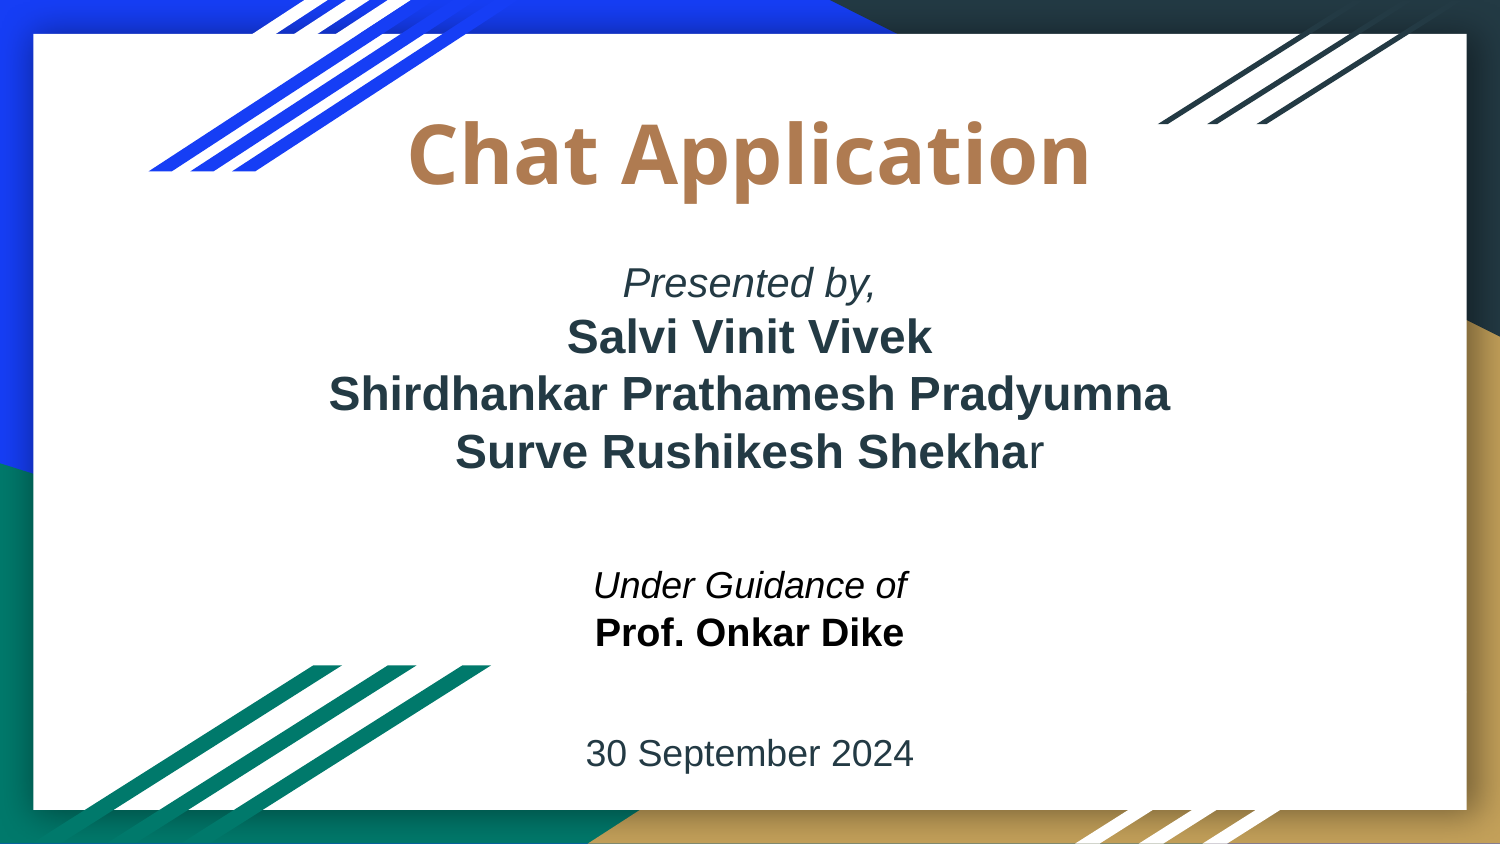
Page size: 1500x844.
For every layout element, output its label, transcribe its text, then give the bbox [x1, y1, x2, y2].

text_box Presented by, Salvi Vinit Vivek Shirdhankar Prathamesh Pradyumna Surve Rushikesh Shekhar [139, 228, 1361, 505]
text_box 30 September 2024 [534, 714, 966, 789]
text_box Under Guidance of Prof. Onkar Dike [139, 527, 1361, 669]
title Chat Application [51, 51, 1449, 252]
